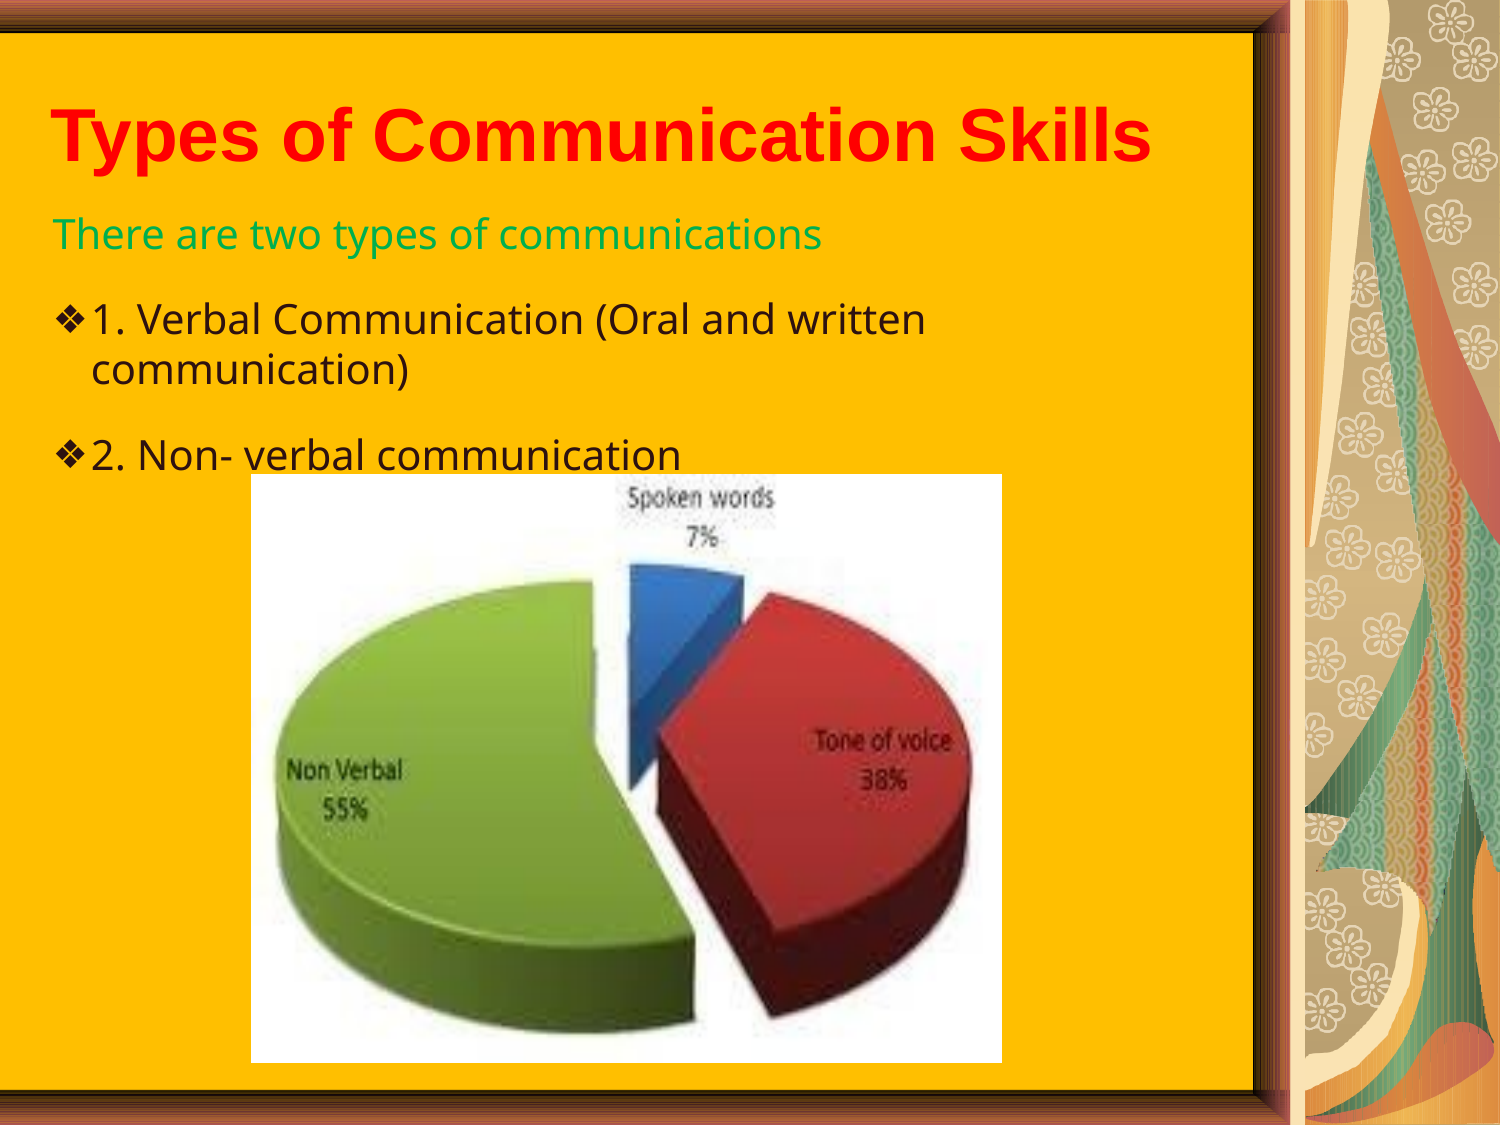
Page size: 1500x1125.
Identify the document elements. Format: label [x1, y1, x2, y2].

text_box [0, 0, 1500, 1125]
picture [251, 474, 1002, 1063]
